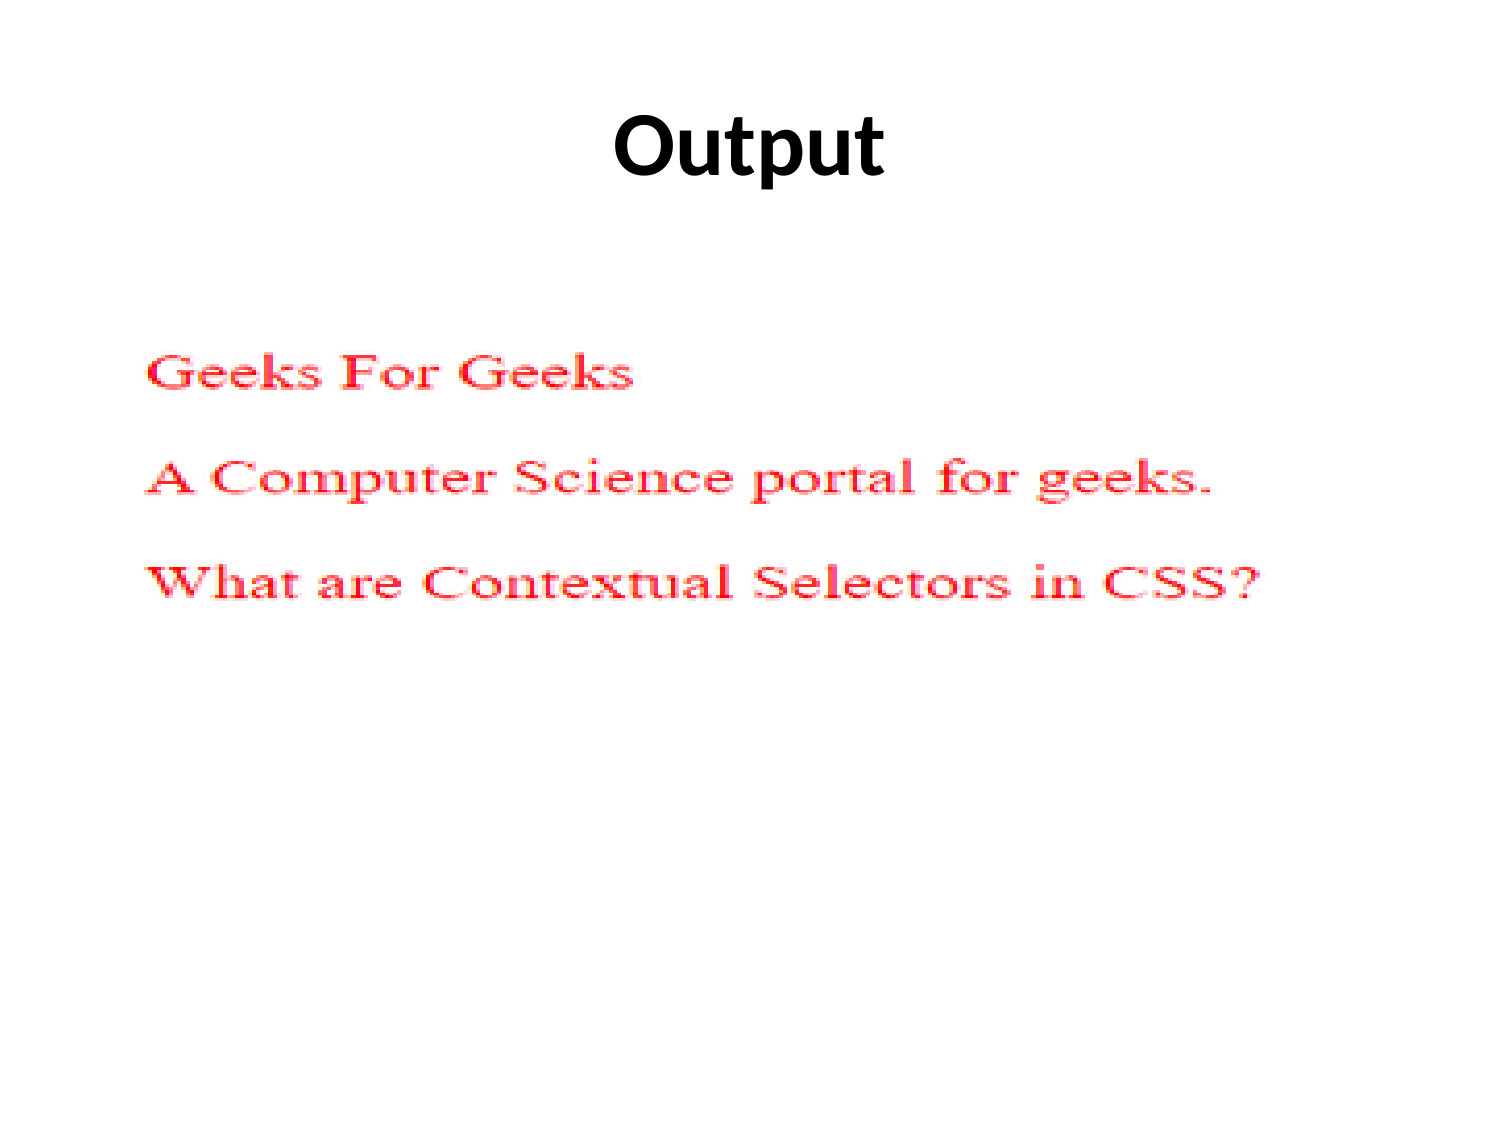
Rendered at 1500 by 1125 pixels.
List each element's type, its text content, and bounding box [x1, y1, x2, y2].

title Output [75, 45, 1425, 233]
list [128, 310, 1372, 756]
